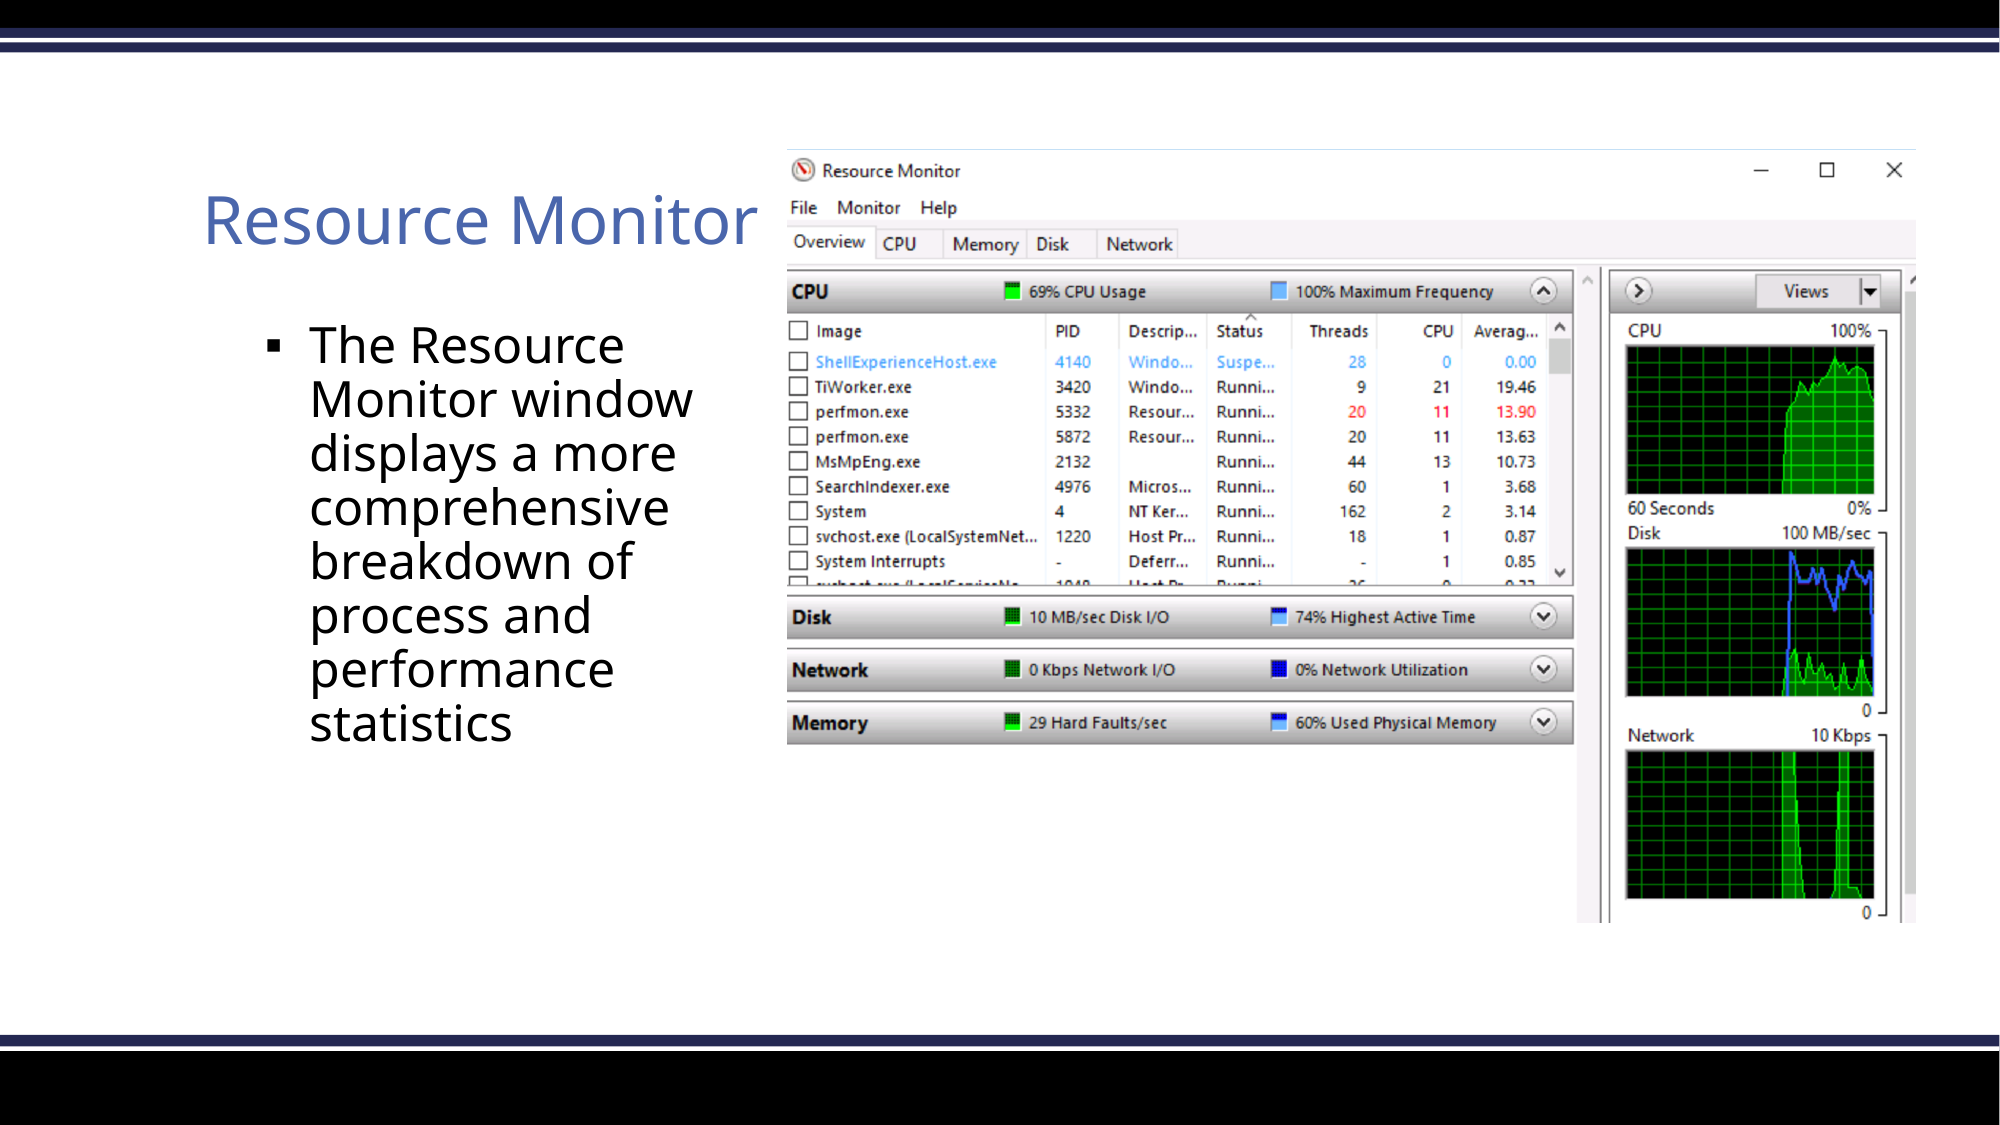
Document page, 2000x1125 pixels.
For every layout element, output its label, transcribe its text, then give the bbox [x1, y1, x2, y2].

title Resource Monitor [187, 91, 1688, 267]
list The Resource Monitor window displays a more comprehensive breakdown of process and performance statistics [249, 312, 784, 875]
picture [786, 149, 1916, 923]
